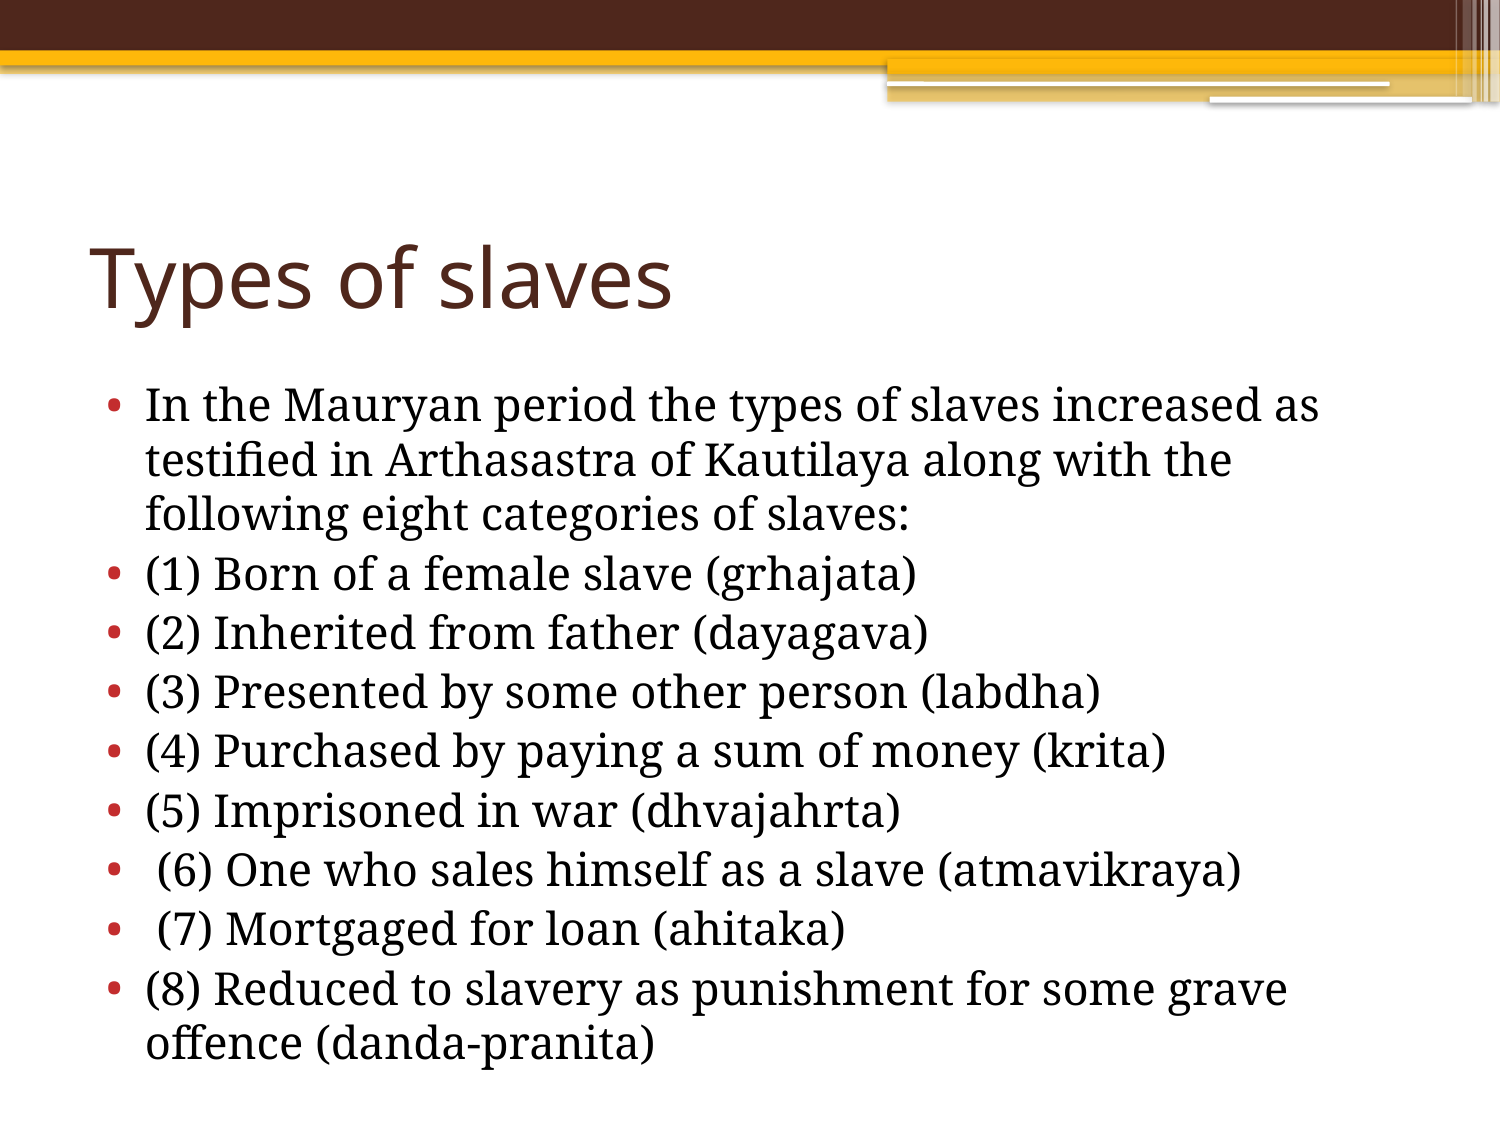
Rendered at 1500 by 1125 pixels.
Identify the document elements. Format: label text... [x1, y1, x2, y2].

list In the Mauryan period the types of slaves increased as testified in Arthasastra of Kautilaya along with the following eight categories of slaves: (1) Born of a female slave (grhajata) (2) Inherited from father (dayagava) (3) Presented by some other person (labdha) (4) Purchased by paying a sum of money (krita) (5) Imprisoned in war (dhvajahrta) (6) One who sales himself as a slave (atmavikraya) (7) Mortgaged for loan (ahitaka) (8) Reduced to slavery as punishment for some grave offence (danda-pranita) [75, 368, 1425, 1079]
title Types of slaves [75, 187, 1425, 363]
